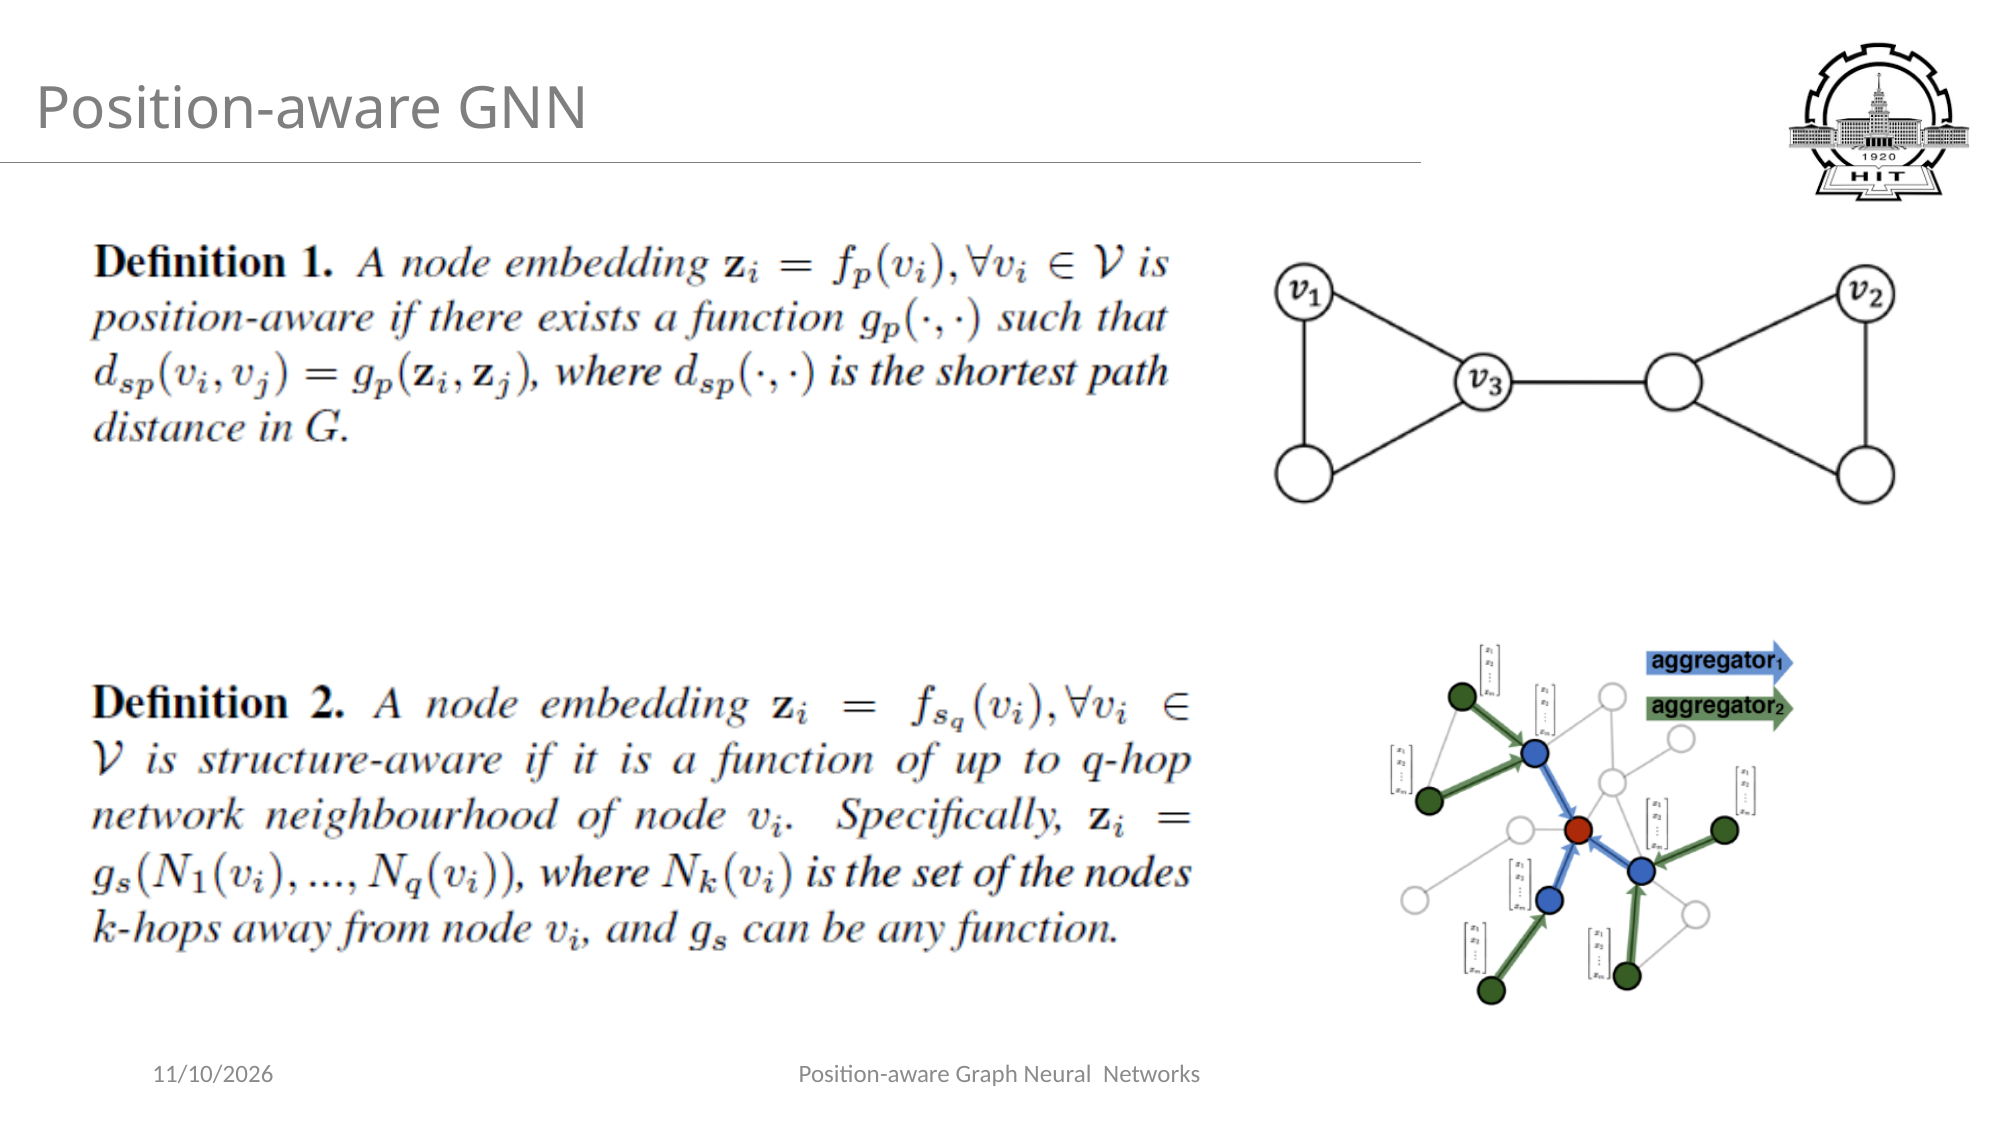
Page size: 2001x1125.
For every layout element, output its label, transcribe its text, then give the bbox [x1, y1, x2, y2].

picture [1210, 0, 2000, 526]
picture [74, 227, 1187, 466]
footer Position-aware Graph Neural Networks [662, 1042, 1338, 1103]
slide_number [137, 1042, 588, 1103]
title Position-aware GNN [20, 56, 1746, 274]
picture [1358, 598, 1809, 1021]
picture [55, 669, 1241, 988]
